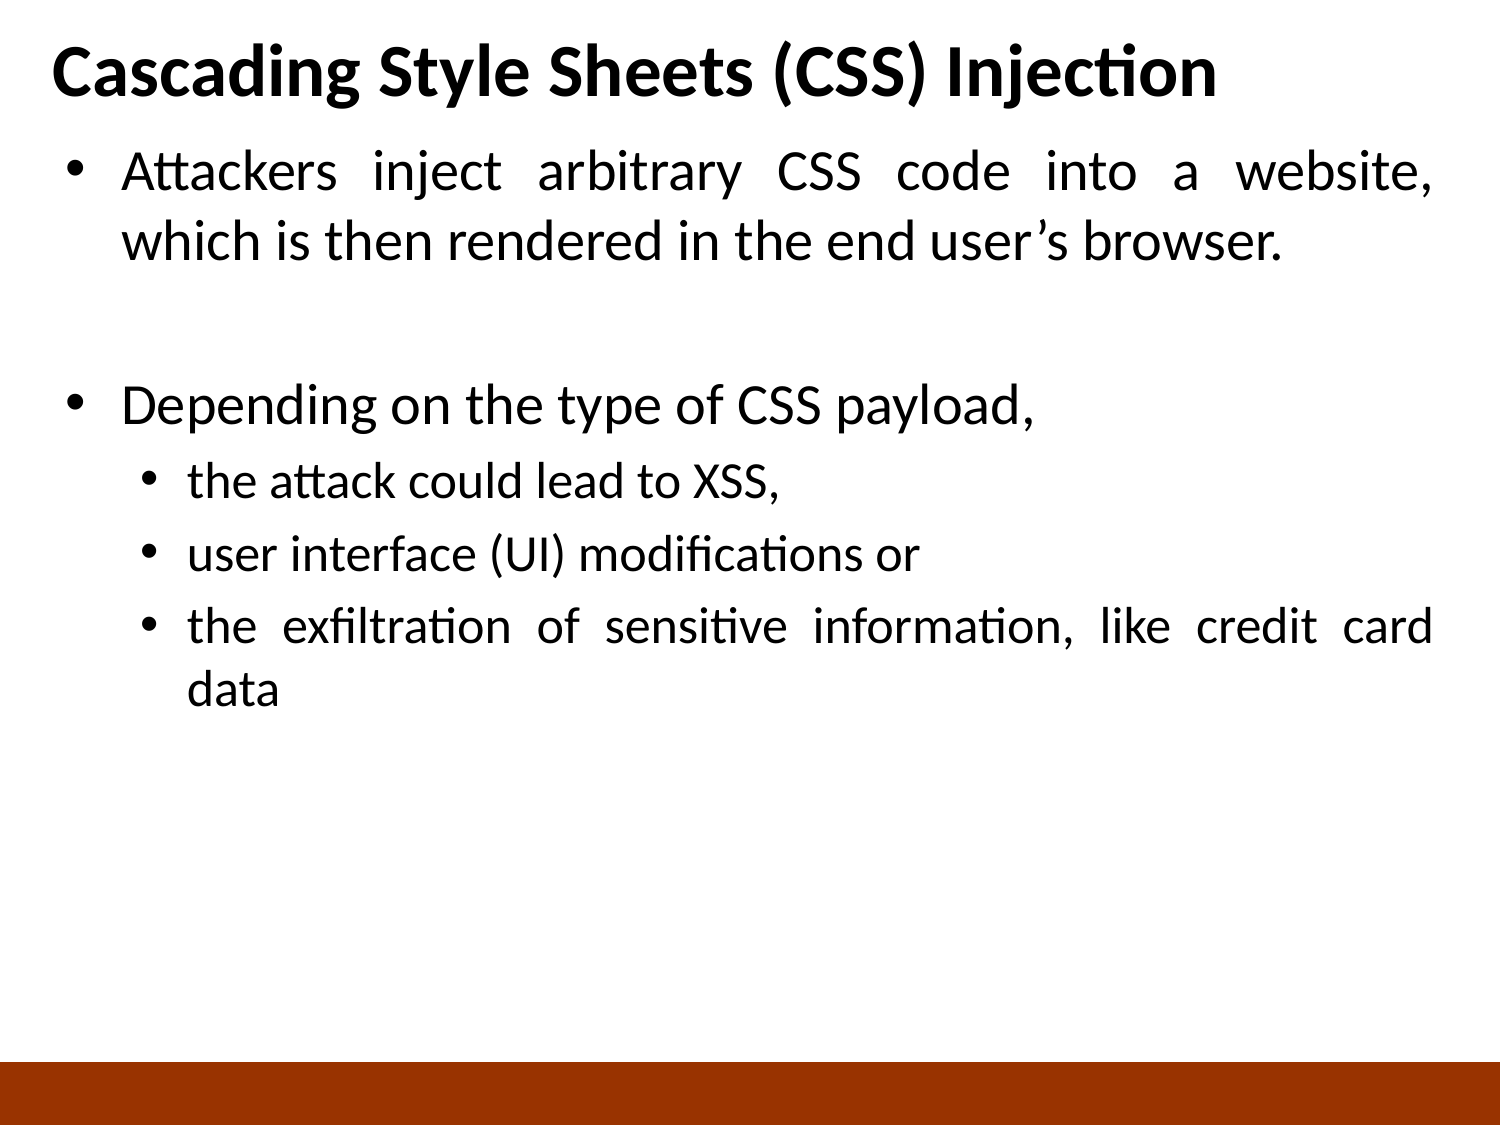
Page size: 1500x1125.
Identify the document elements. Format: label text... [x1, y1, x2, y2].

title Cascading Style Sheets (CSS) Injection [37, 32, 1388, 100]
text_box [0, 1062, 1500, 1125]
list Attackers inject arbitrary CSS code into a website, which is then rendered in the end user’s browser. Depending on the type of CSS payload, the attack could lead to XSS, user interface (UI) modifications or the exfiltration of sensitive information, like credit card data [50, 125, 1450, 1013]
